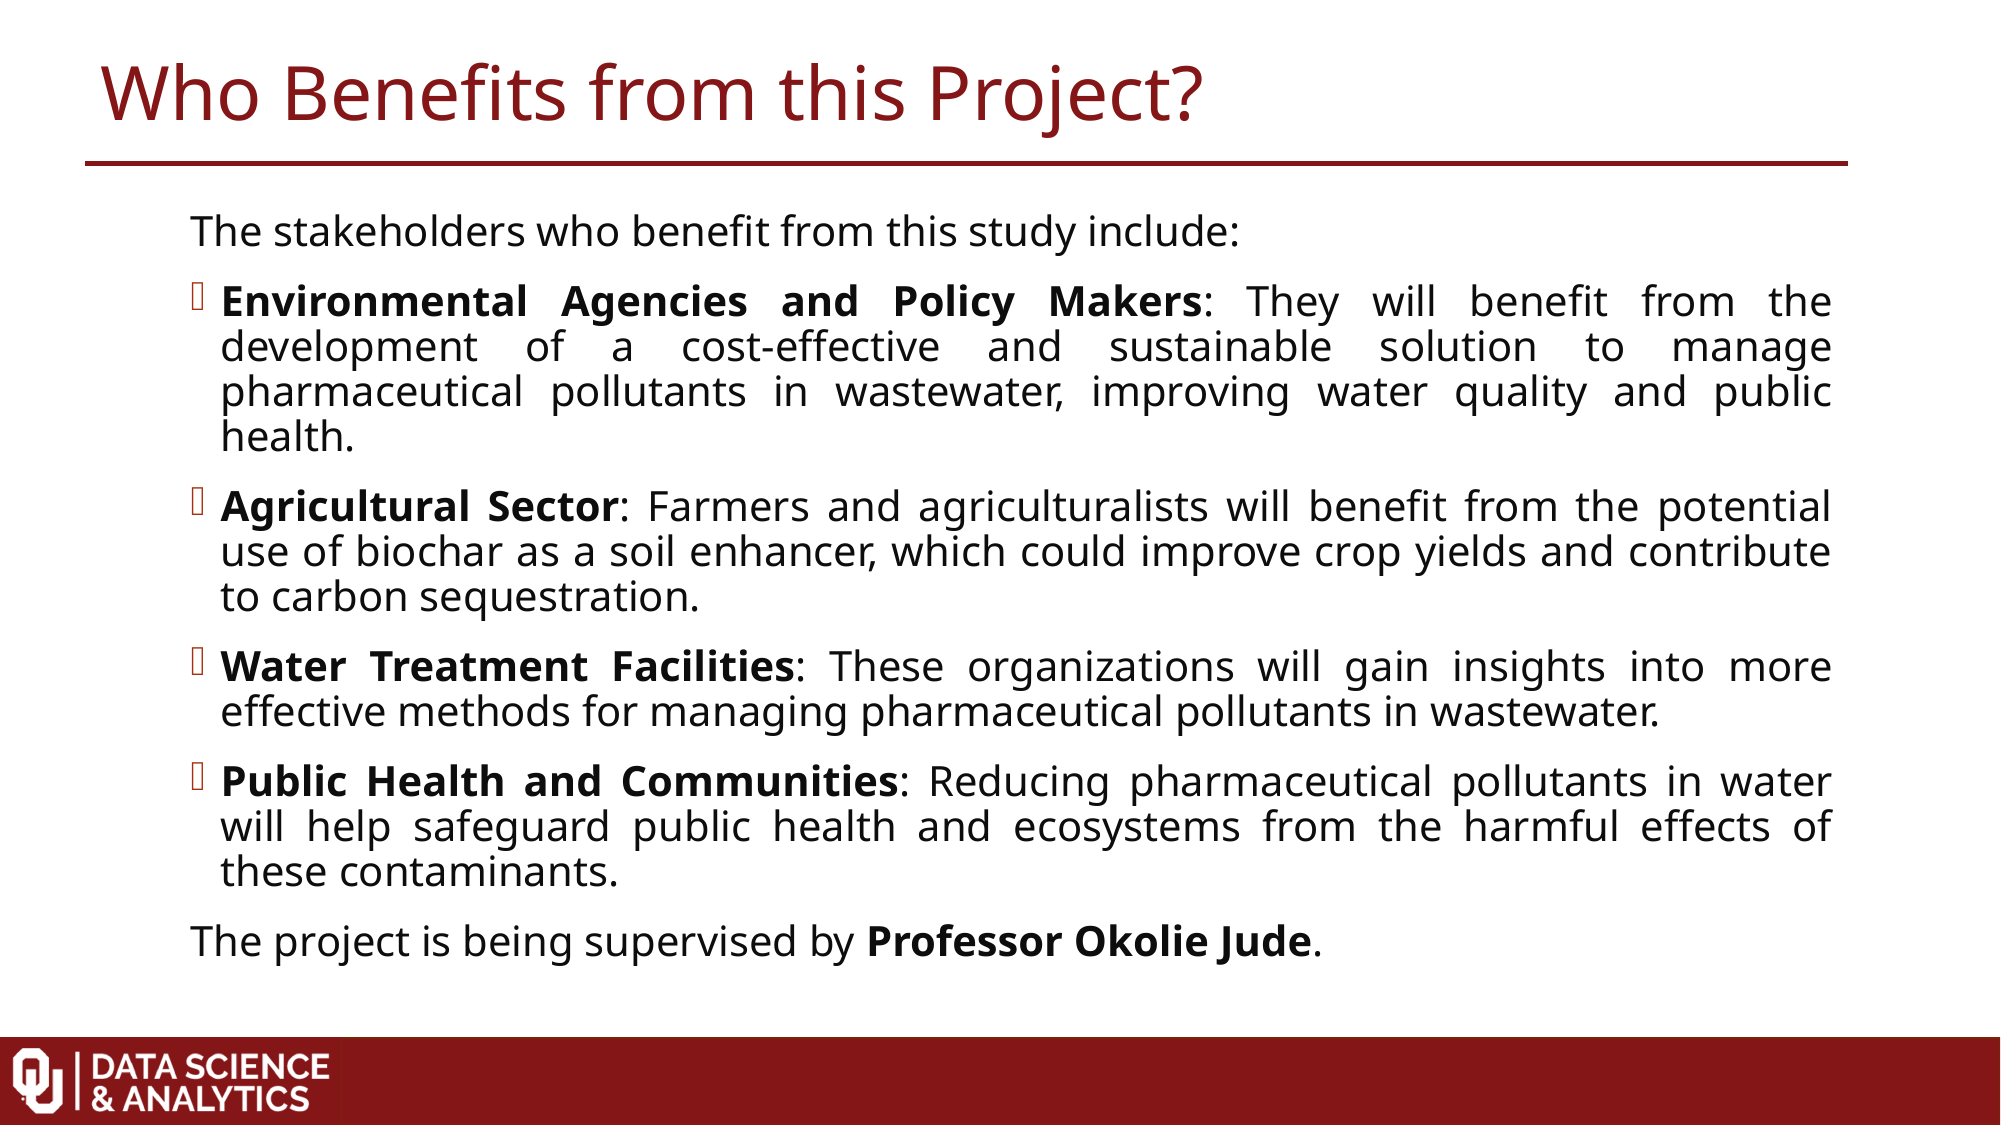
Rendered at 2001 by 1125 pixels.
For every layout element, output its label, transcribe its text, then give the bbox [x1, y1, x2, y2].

picture [0, 1037, 341, 1125]
list The stakeholders who benefit from this study include: Environmental Agencies and Policy Makers: They will benefit from the development of a cost-effective and sustainable solution to manage pharmaceutical pollutants in wastewater, improving water quality and public health. Agricultural Sector: Farmers and agriculturalists will benefit from the potential use of biochar as a soil enhancer, which could improve crop yields and contribute to carbon sequestration. Water Treatment Facilities: These organizations will gain insights into more effective methods for managing pharmaceutical pollutants in wastewater. Public Health and Communities: Reducing pharmaceutical pollutants in water will help safeguard public health and ecosystems from the harmful effects of these contaminants. The project is being supervised by Professor Okolie Jude. [175, 190, 1849, 986]
list Who Benefits from this Project? [85, 43, 1842, 150]
